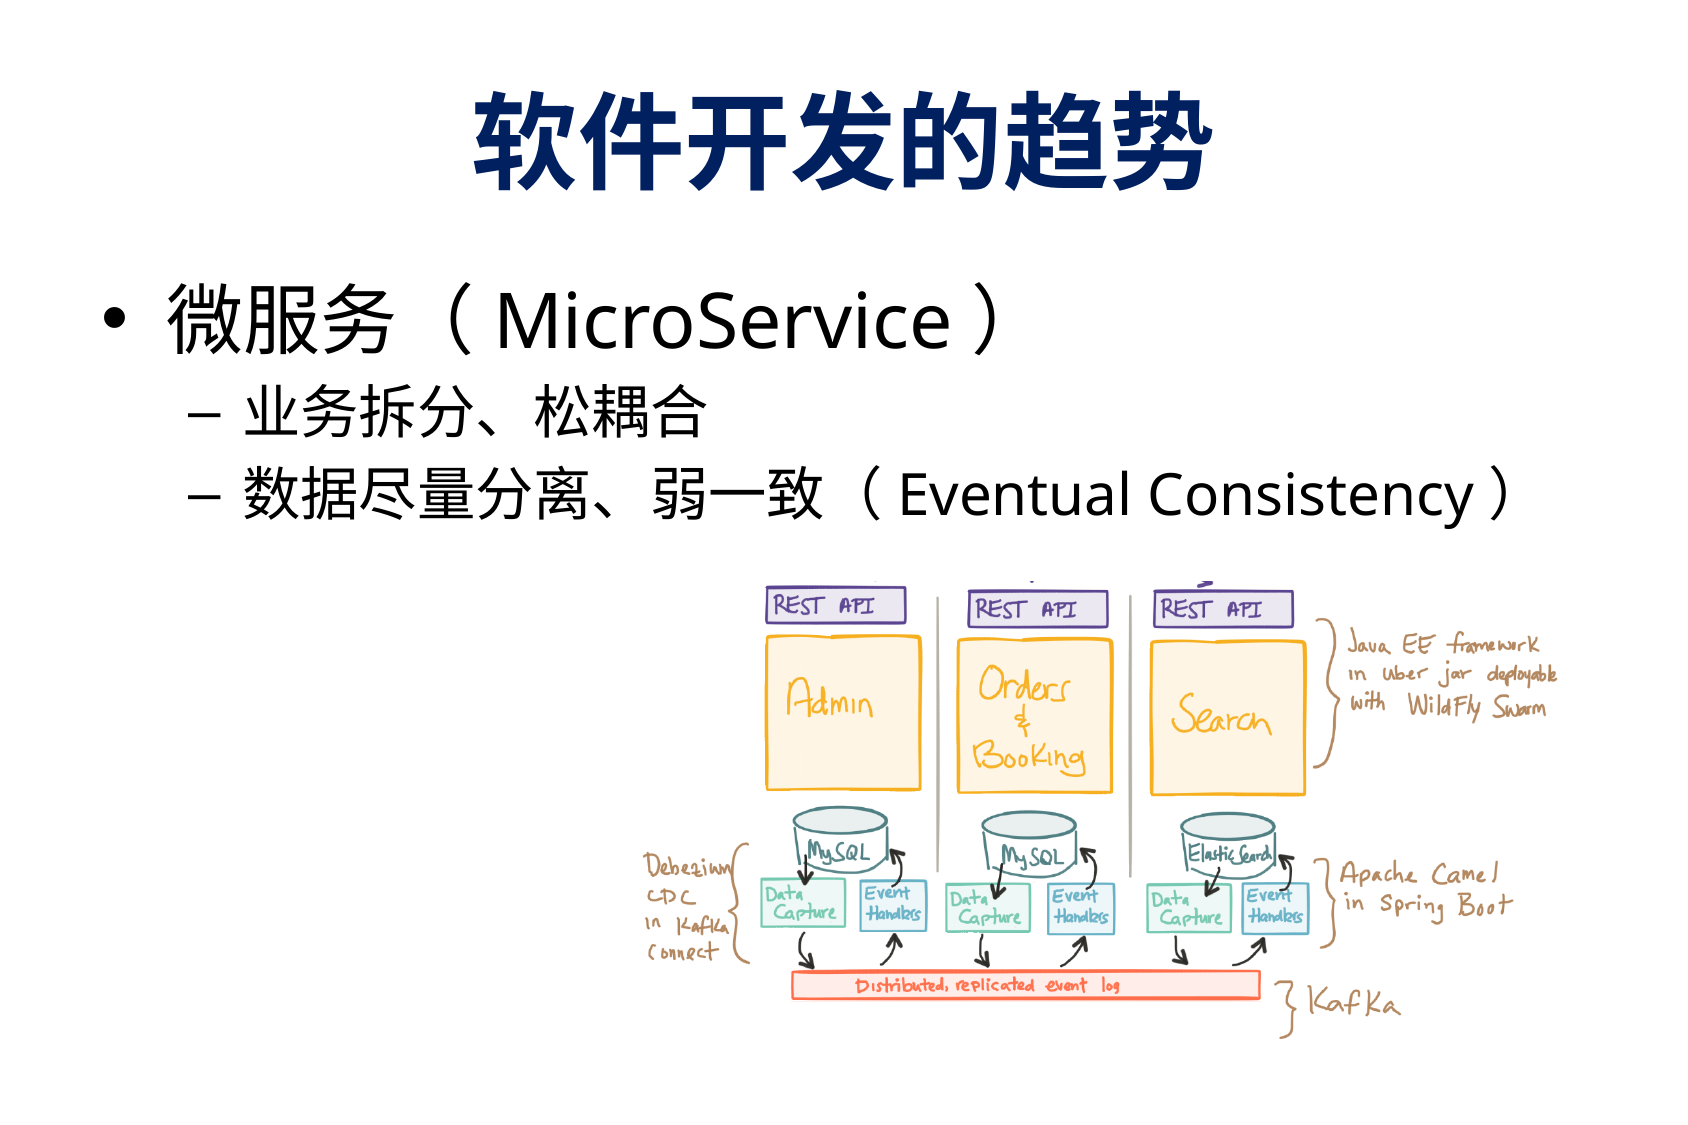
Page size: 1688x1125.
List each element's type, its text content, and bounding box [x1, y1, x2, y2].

title 软件开发的趋势 [84, 45, 1604, 233]
list 微服务（MicroService） 业务拆分、松耦合 数据尽量分离、弱一致（Eventual Consistency） [84, 262, 1604, 1005]
picture [630, 580, 1563, 1039]
